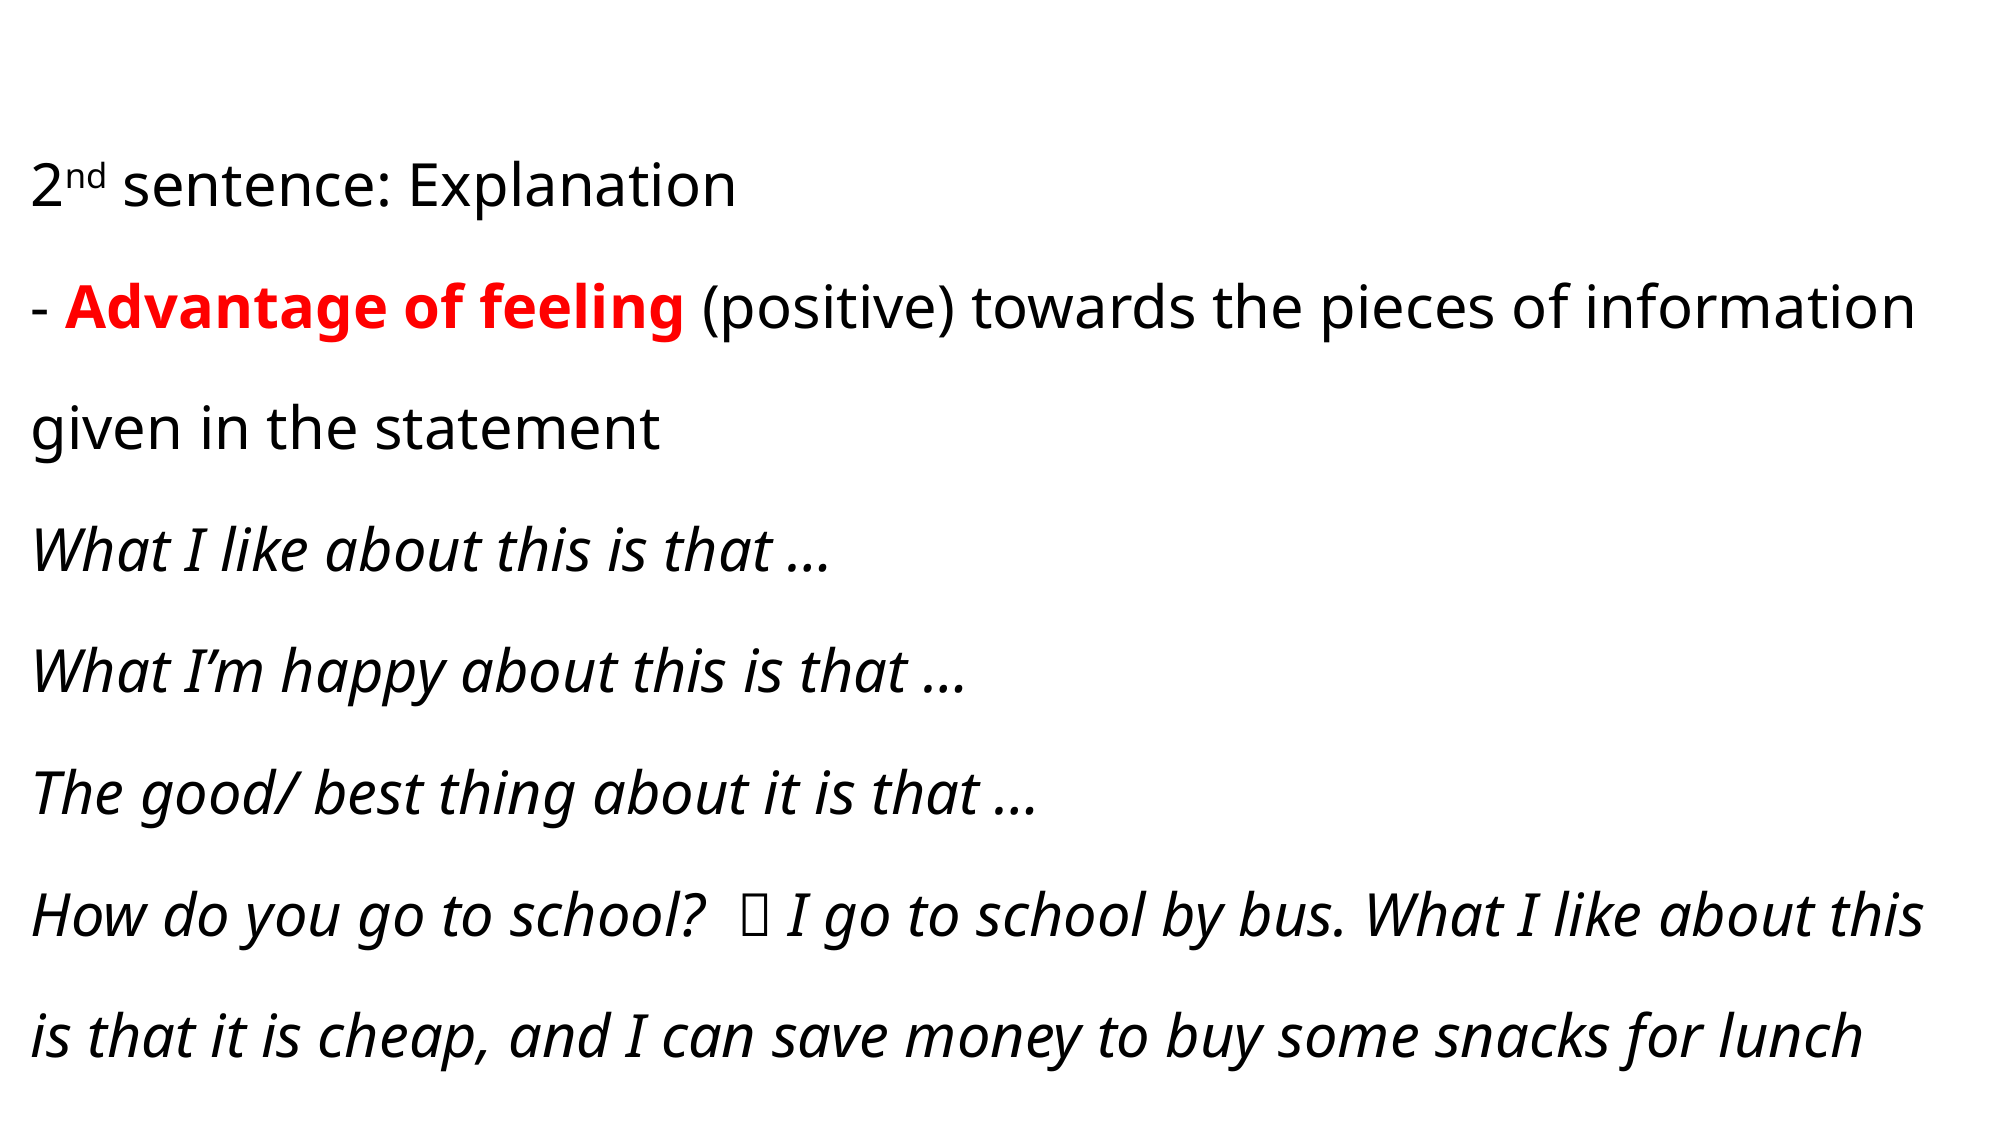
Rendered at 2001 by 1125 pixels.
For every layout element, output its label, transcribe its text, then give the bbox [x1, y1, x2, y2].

text_box 2nd sentence: Explanation - Advantage of feeling (positive) towards the pieces of information given in the statement What I like about this is that … What I’m happy about this is that … The good/ best thing about it is that … How do you go to school?  I go to school by bus. What I like about this is that it is cheap, and I can save money to buy some snacks for lunch [15, 41, 1985, 1125]
